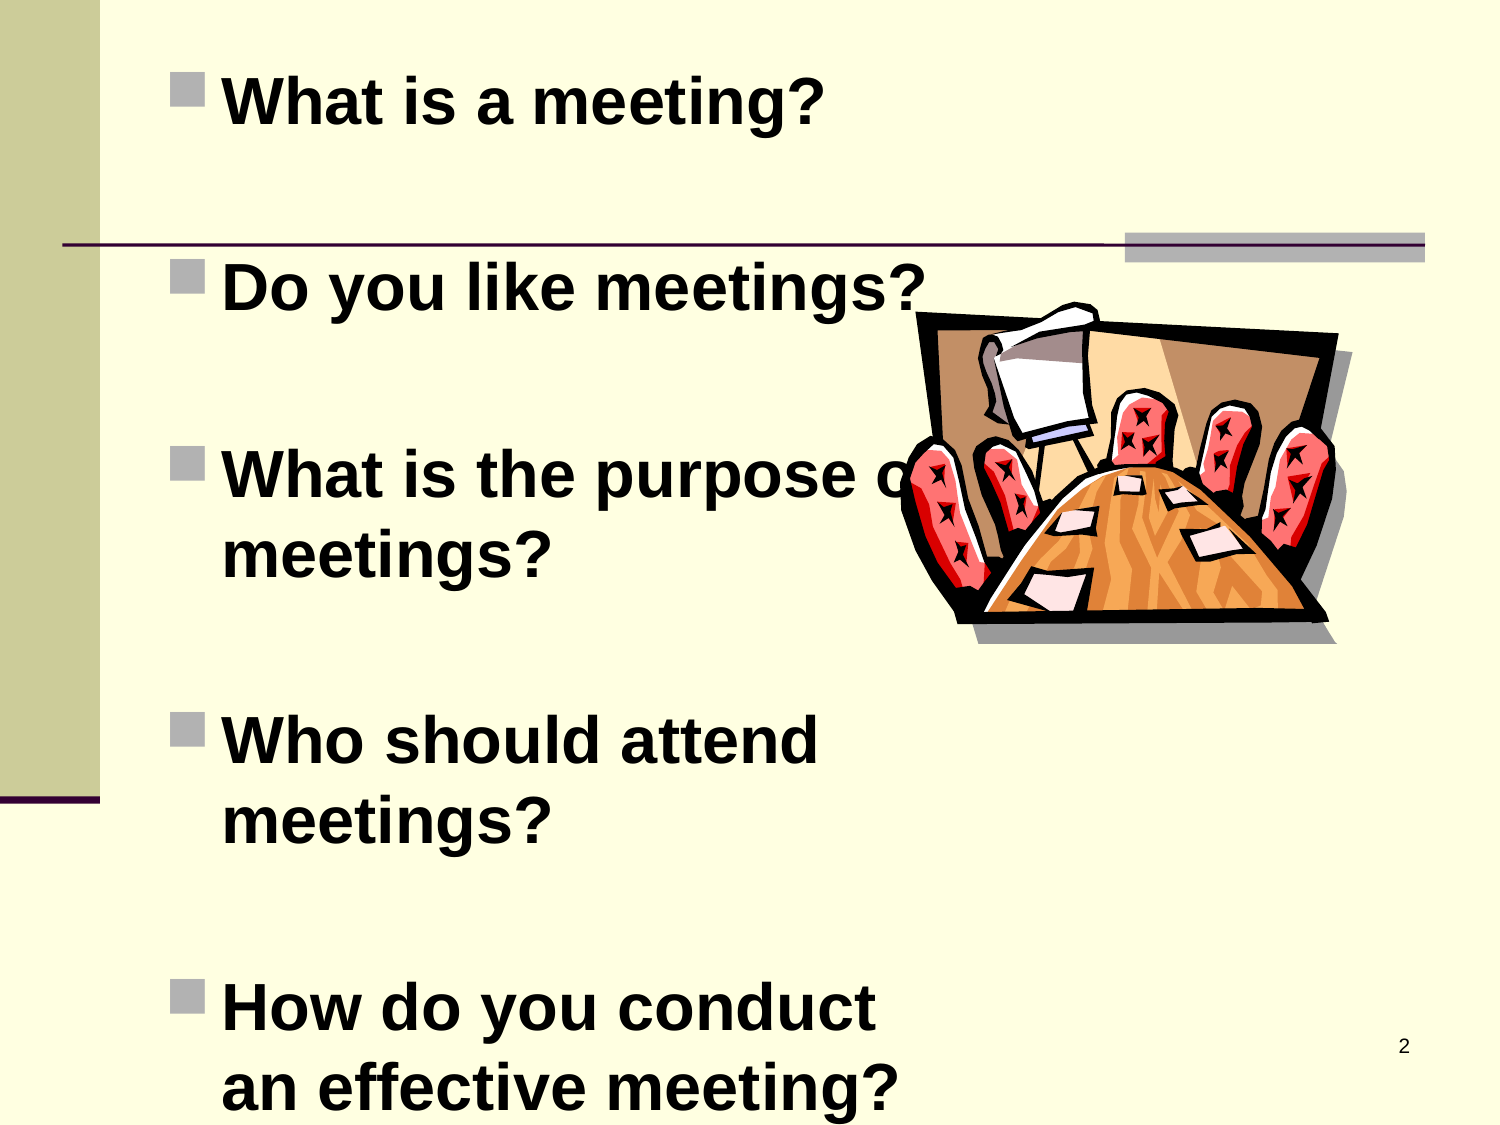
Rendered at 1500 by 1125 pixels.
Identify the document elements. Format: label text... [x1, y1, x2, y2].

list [899, 299, 1356, 648]
list What is a meeting? Do you like meetings? What is the purpose of meetings? Who should attend meetings? How do you conduct an effective meeting? [149, 49, 963, 1125]
slide_number 2 [1112, 1024, 1426, 1101]
